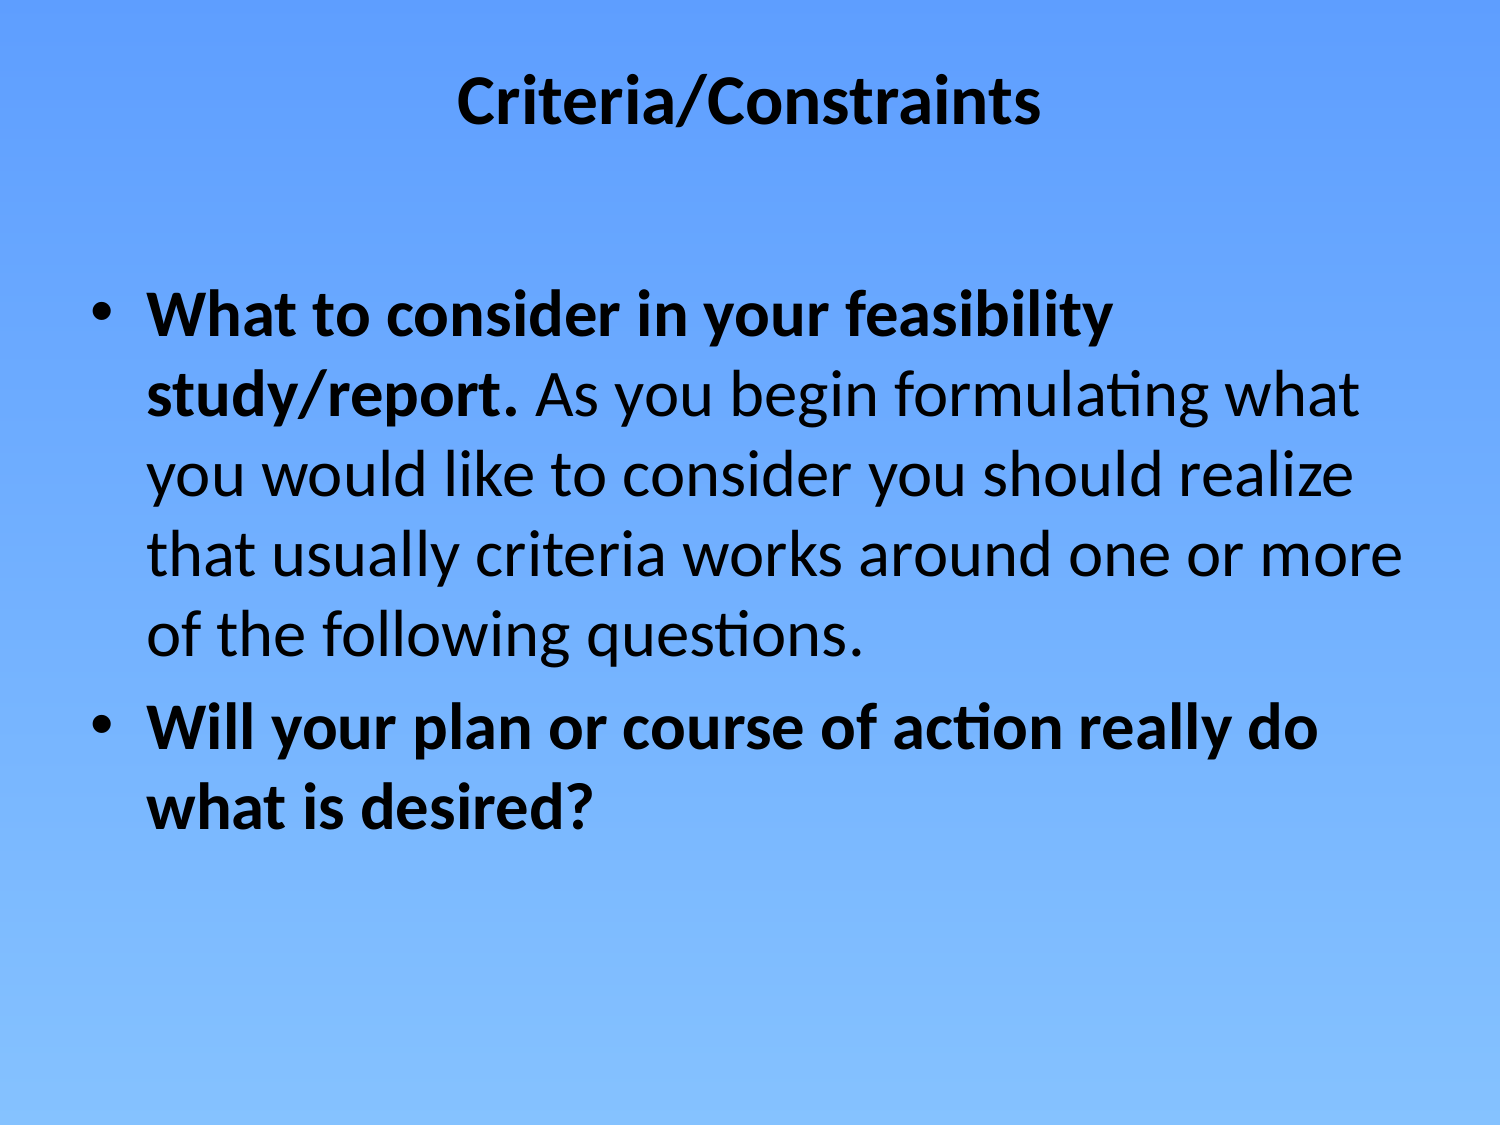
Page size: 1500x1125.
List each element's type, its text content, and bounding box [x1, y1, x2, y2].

list What to consider in your feasibility study/report. As you begin formulating what you would like to consider you should realize that usually criteria works around one or more of the following questions. Will your plan or course of action really do what is desired? [75, 262, 1425, 1005]
title Criteria/Constraints [75, 45, 1425, 233]
